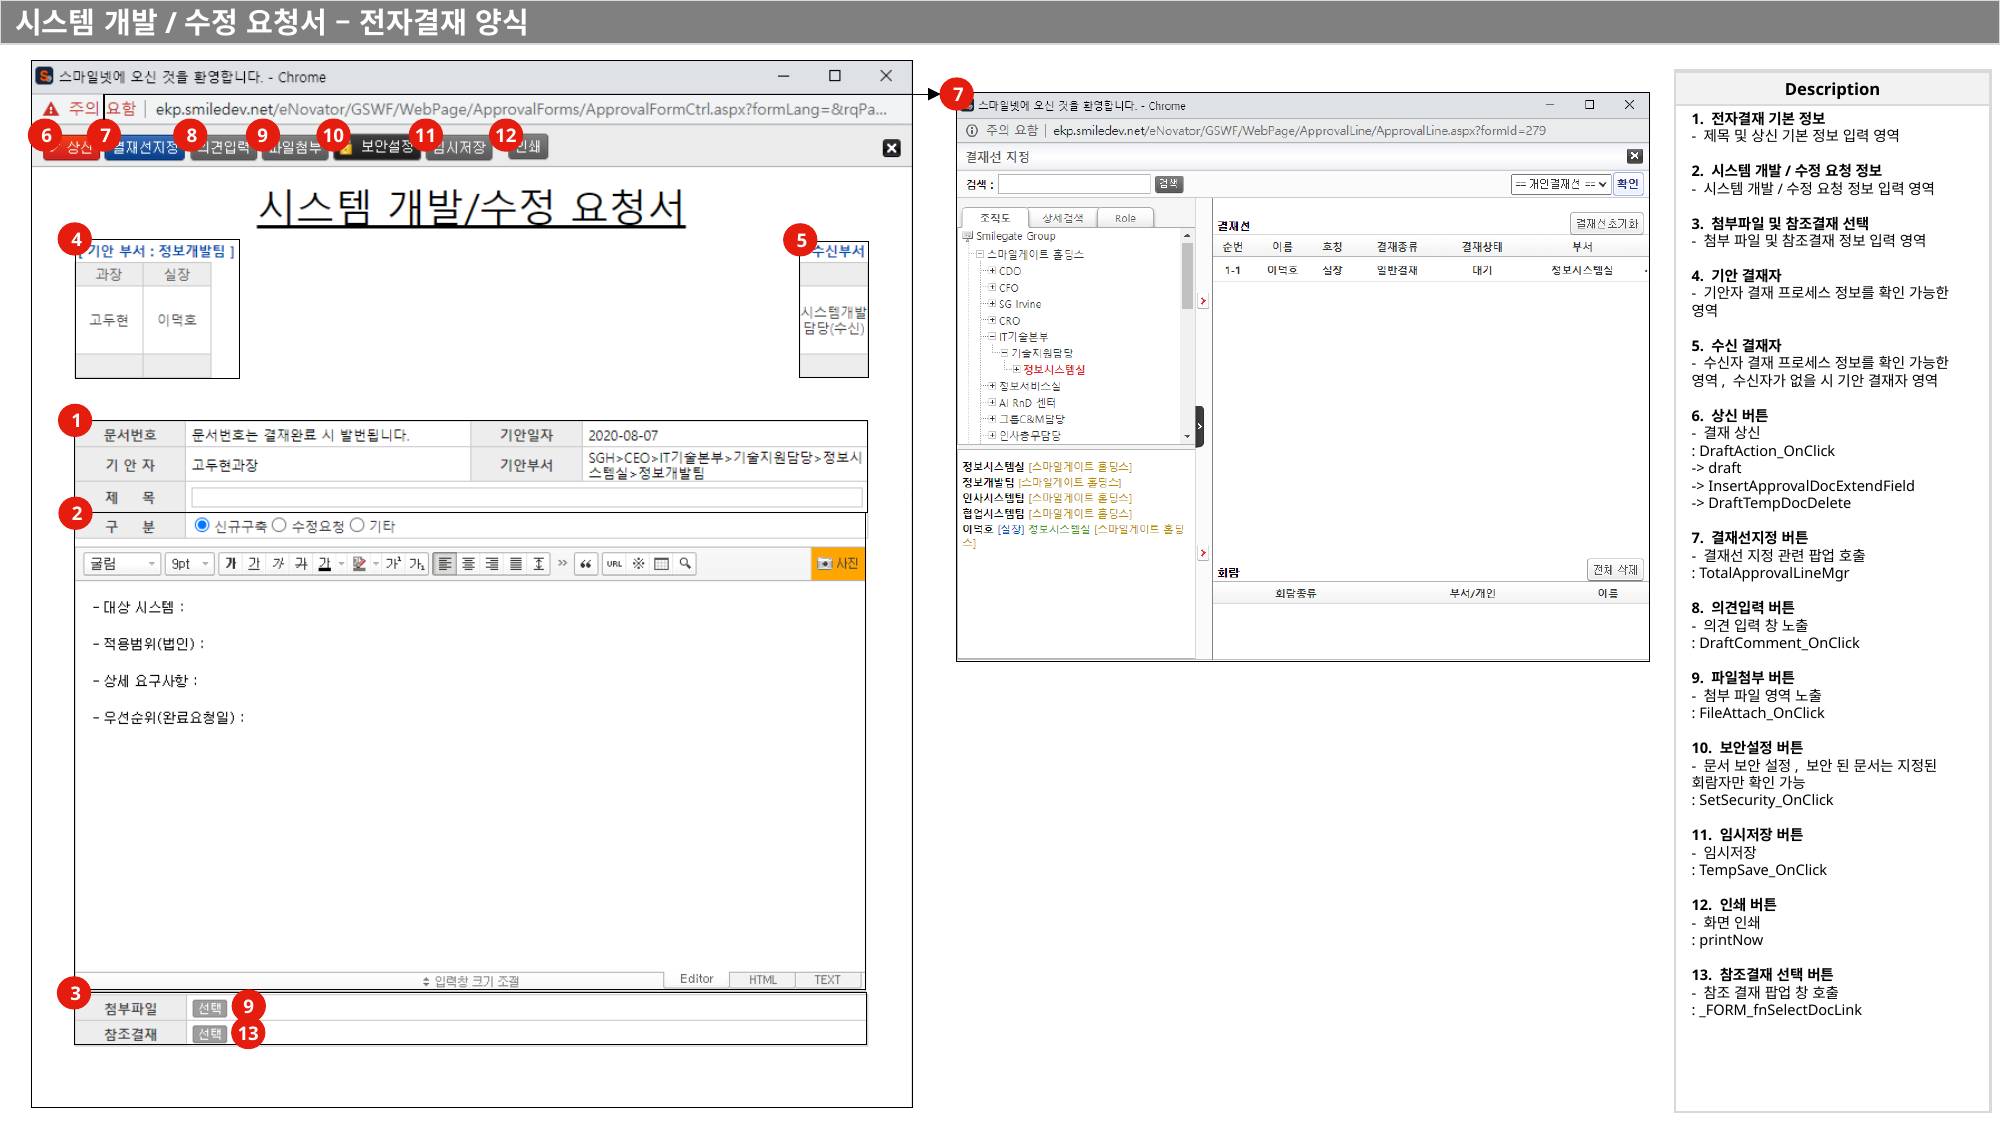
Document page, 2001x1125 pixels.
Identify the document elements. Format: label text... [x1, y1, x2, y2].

text_box 시스템 개발/수정 요청서 – 전자결재 양식 [0, 0, 509, 45]
text_box 1. 전자결재 기본 정보 - 제목 및 상신 기본 정보 입력 영역 2. 시스템 개발/수정 요청 정보 - 시스템 개발/수정 요청 정보 입력 영역 3. 첨부파일 및 참조결재 선택 - 첨부 파일 및 참조결재 정보 입력 영역 4. 기안 결재자 - 기안자 결재 프로세스 정보를 확인 가능한 영역 5. 수신 결재자 - 수신자 결재 프로세스 정보를 확인 가능한 영역, 수신자가 없을 시 기안 결재자 영역 6. 상신 버튼 - 결재 상신 : DraftAction_OnClick -> draft -> InsertApprovalDocExtendField -> DraftTempDocDelete 7. 결재선지정 버튼 - 결재선 지정 관련 팝업 호출 : TotalApprovalLineMgr 8. 의견입력 버튼 - 의견 입력 창 노출 : DraftComment_OnClick 9. 파일첨부 버튼 - 첨부 파일 영역 노출 : FileAttach_OnClick 10. 보안설정 버튼 - 문서 보안 설정, 보안 된 문서는 지정된 회람자만 확인 가능 : SetSecurity_OnClick 11. 임시저장 버튼 - 임시저장 : TempSave_OnClick 12. 인쇄 버튼 - 화면 인쇄 : printNow 13. 참조결재 선택 버튼 - 참조 결재 팝업 창 호출 : _FORM_fnSelectDocLink [1676, 102, 1991, 1026]
text_box [1674, 106, 1992, 1113]
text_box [509, 0, 536, 526]
text_box 7 [940, 78, 973, 110]
text_box Description [1674, 71, 1992, 106]
picture [956, 92, 1650, 662]
text_box 시스템 개발/수정 요청서 – 전자결재 양식 [536, 0, 2000, 45]
picture [31, 60, 913, 1108]
